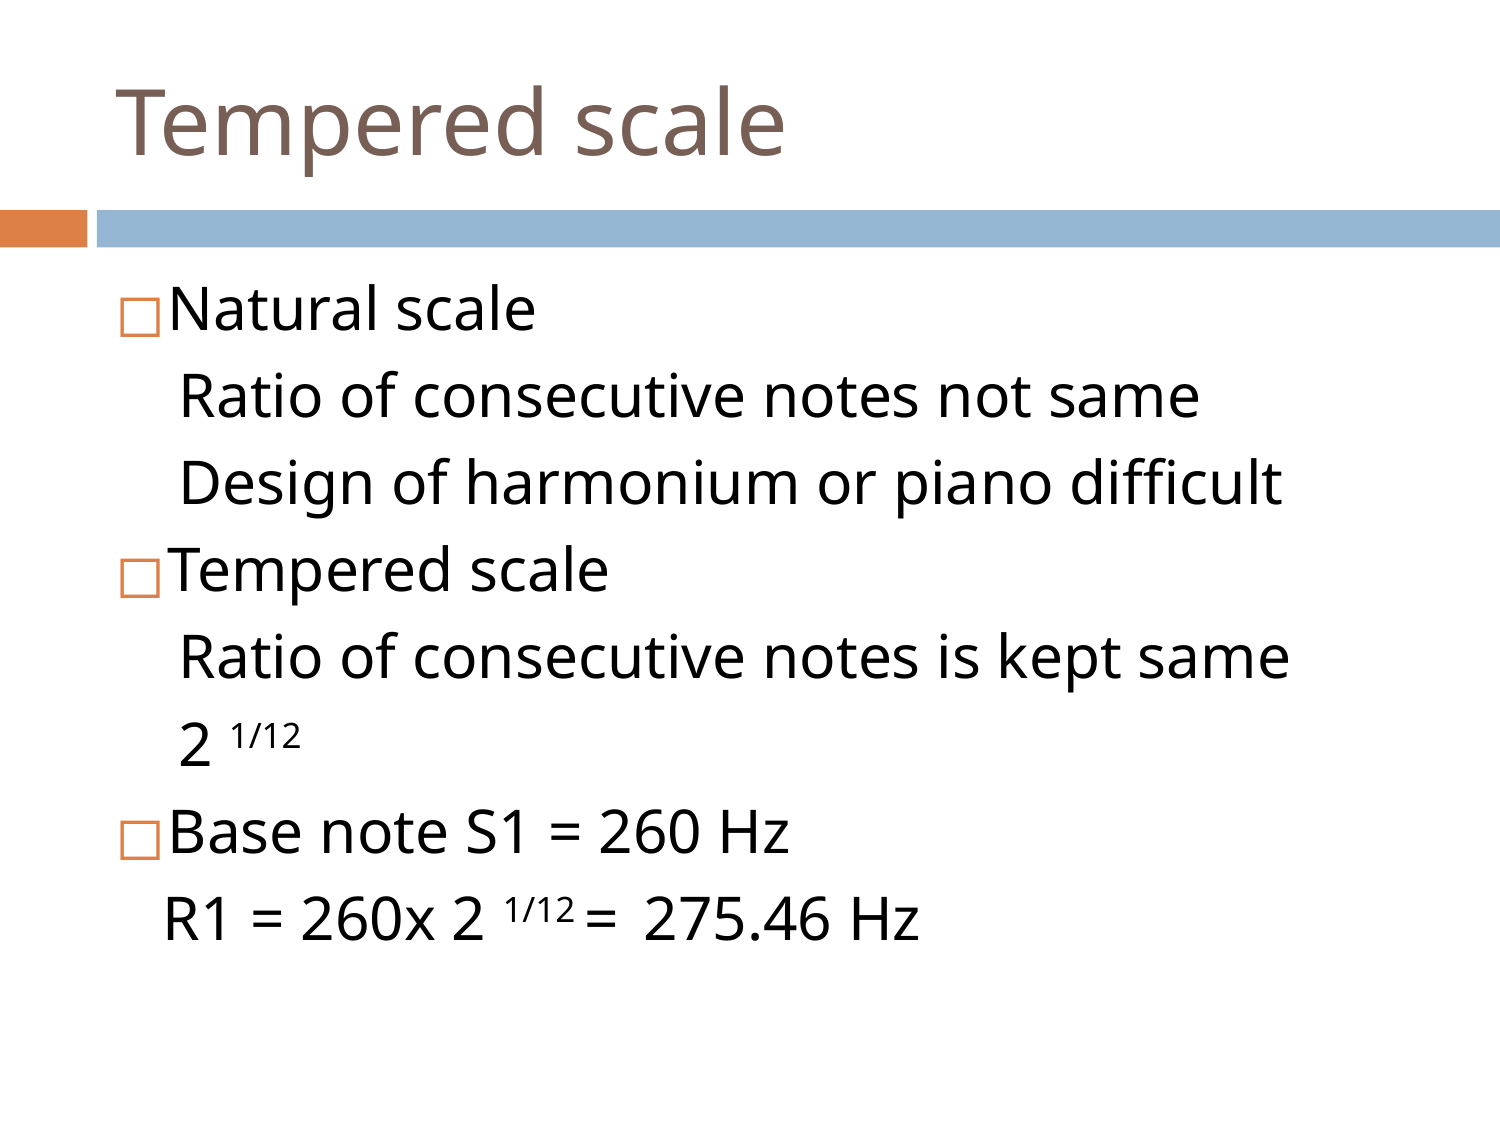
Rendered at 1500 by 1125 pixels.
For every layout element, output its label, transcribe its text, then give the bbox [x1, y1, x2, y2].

list Natural scale Ratio of consecutive notes not same Design of harmonium or piano difficult Tempered scale Ratio of consecutive notes is kept same 2 1/12 Base note S1 = 260 Hz R1 = 260x 2 1/12 = 275.46 Hz [100, 262, 1438, 1000]
title Tempered scale [100, 37, 1438, 200]
